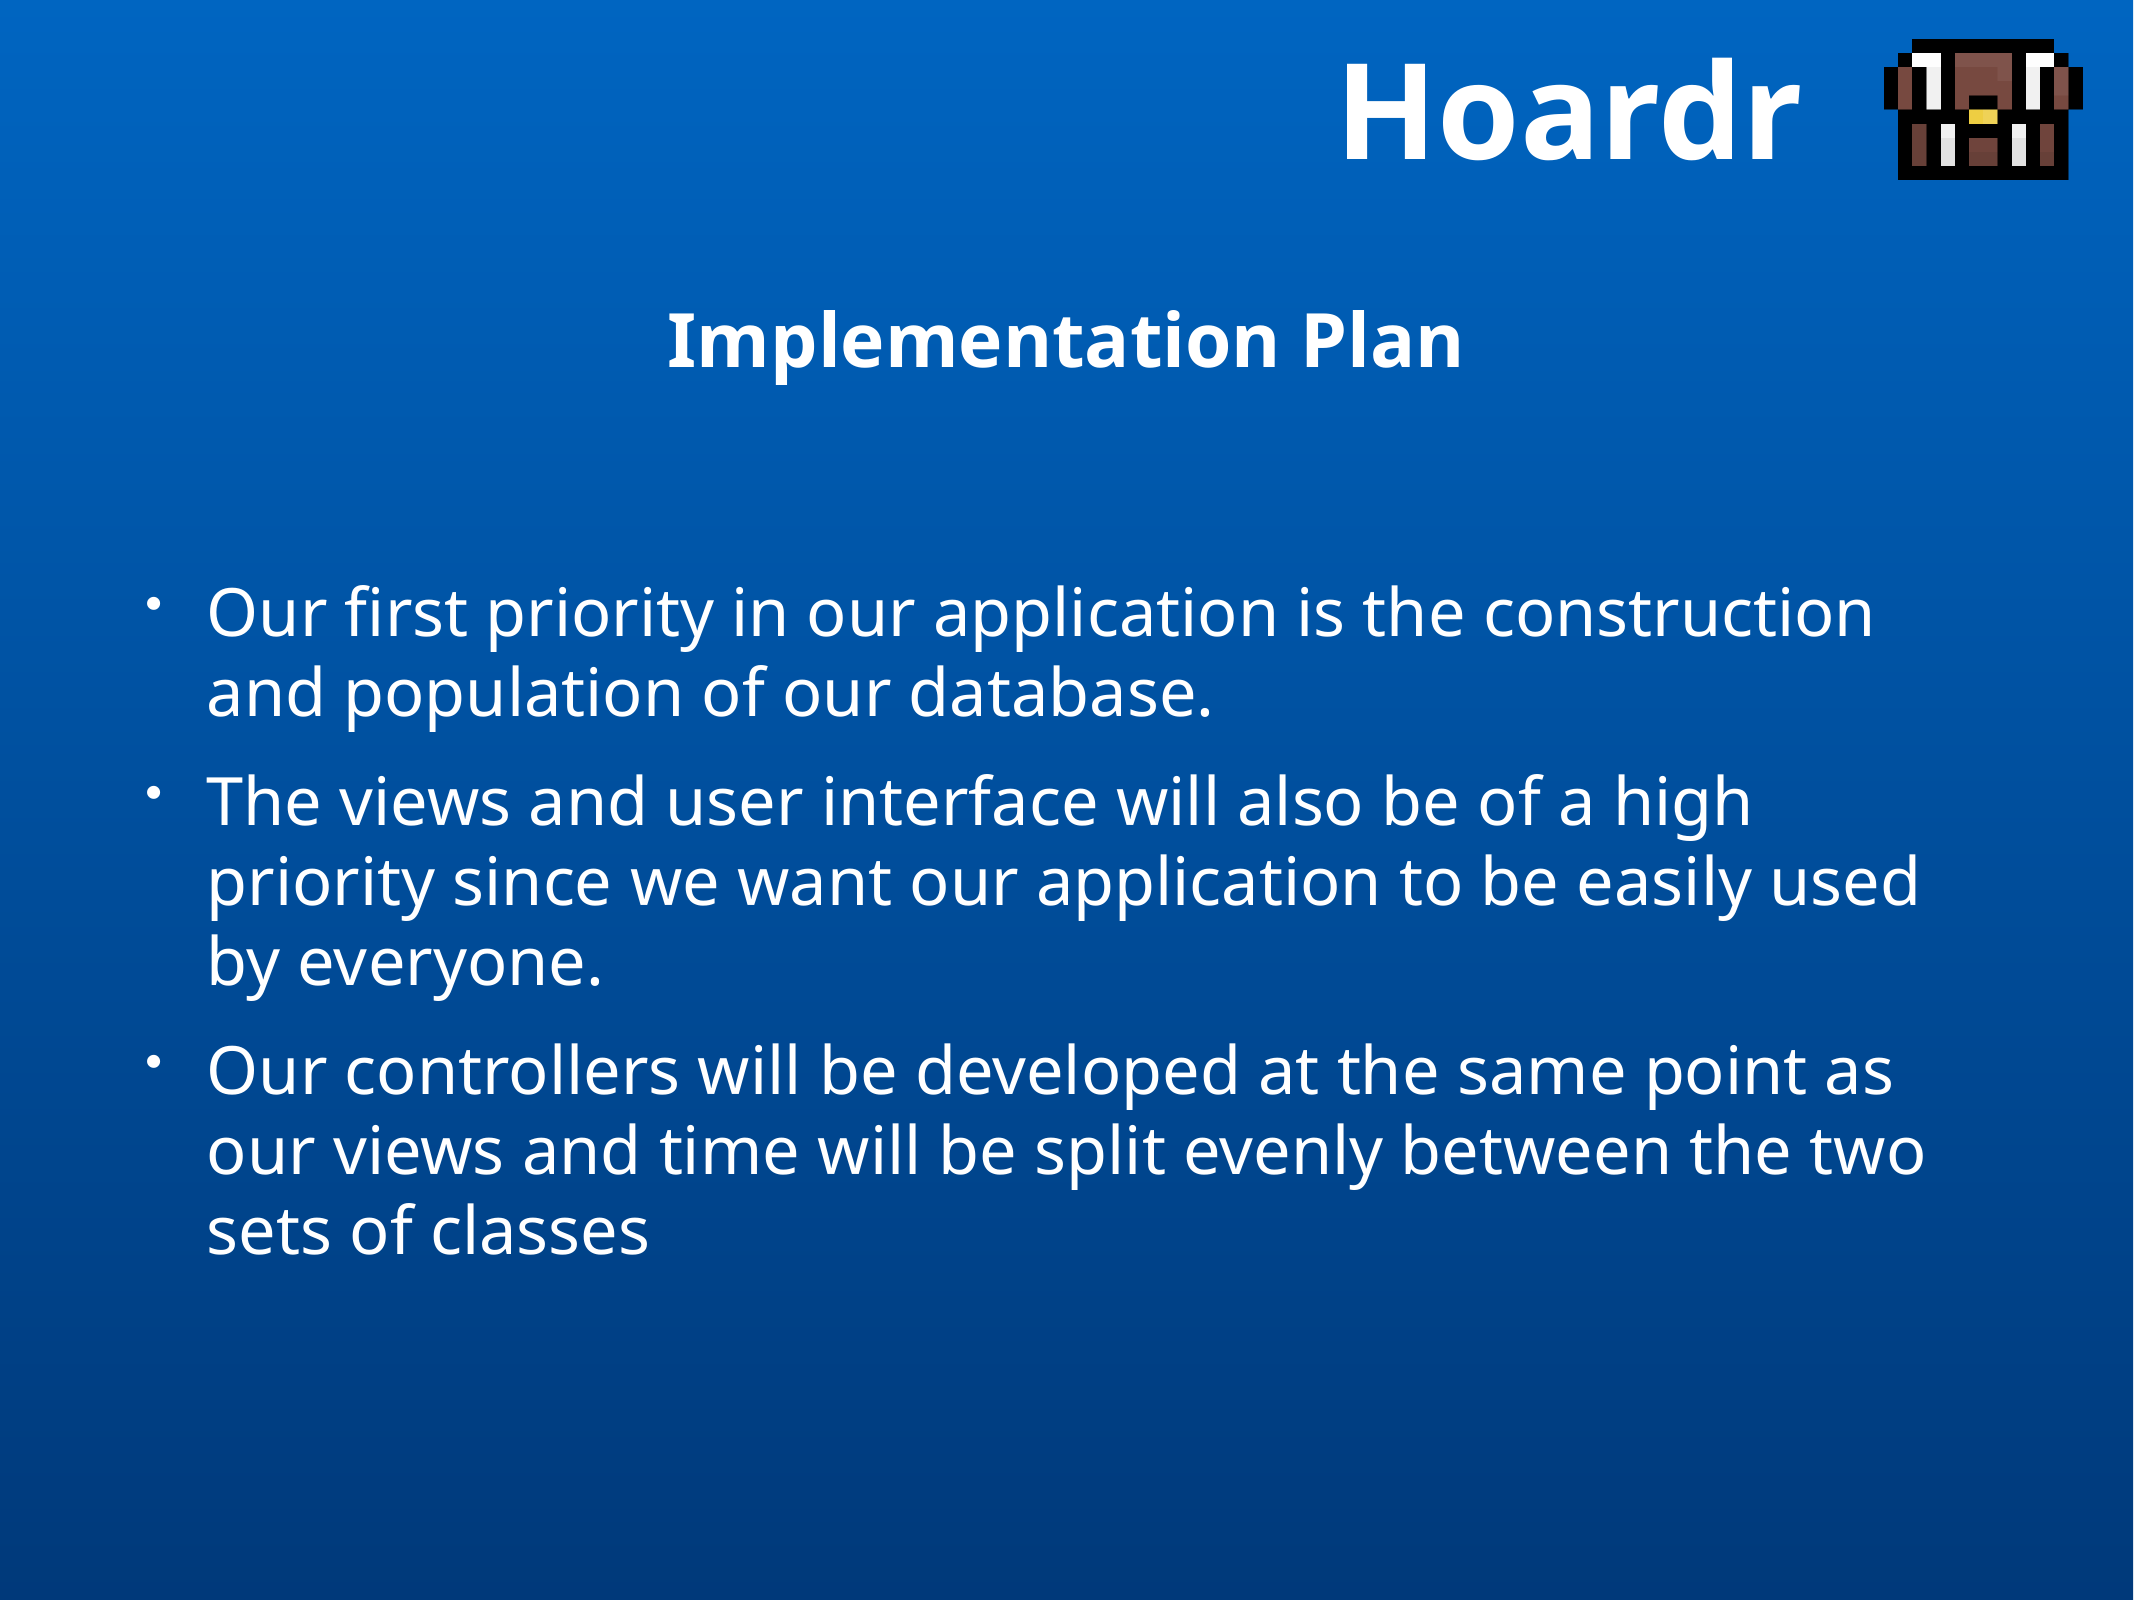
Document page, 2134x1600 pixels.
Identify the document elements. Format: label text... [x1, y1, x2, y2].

picture [1841, 0, 2125, 279]
text_box Our first priority in our application is the construction and population of our database. The views and user interface will also be of a high priority since we want our application to be easily used by everyone. Our controllers will be developed at the same point as our views and time will be split evenly between the two sets of classes [137, 561, 1997, 1276]
title Hoardr [1211, 31, 1841, 187]
text_box Implementation Plan [659, 284, 1474, 391]
